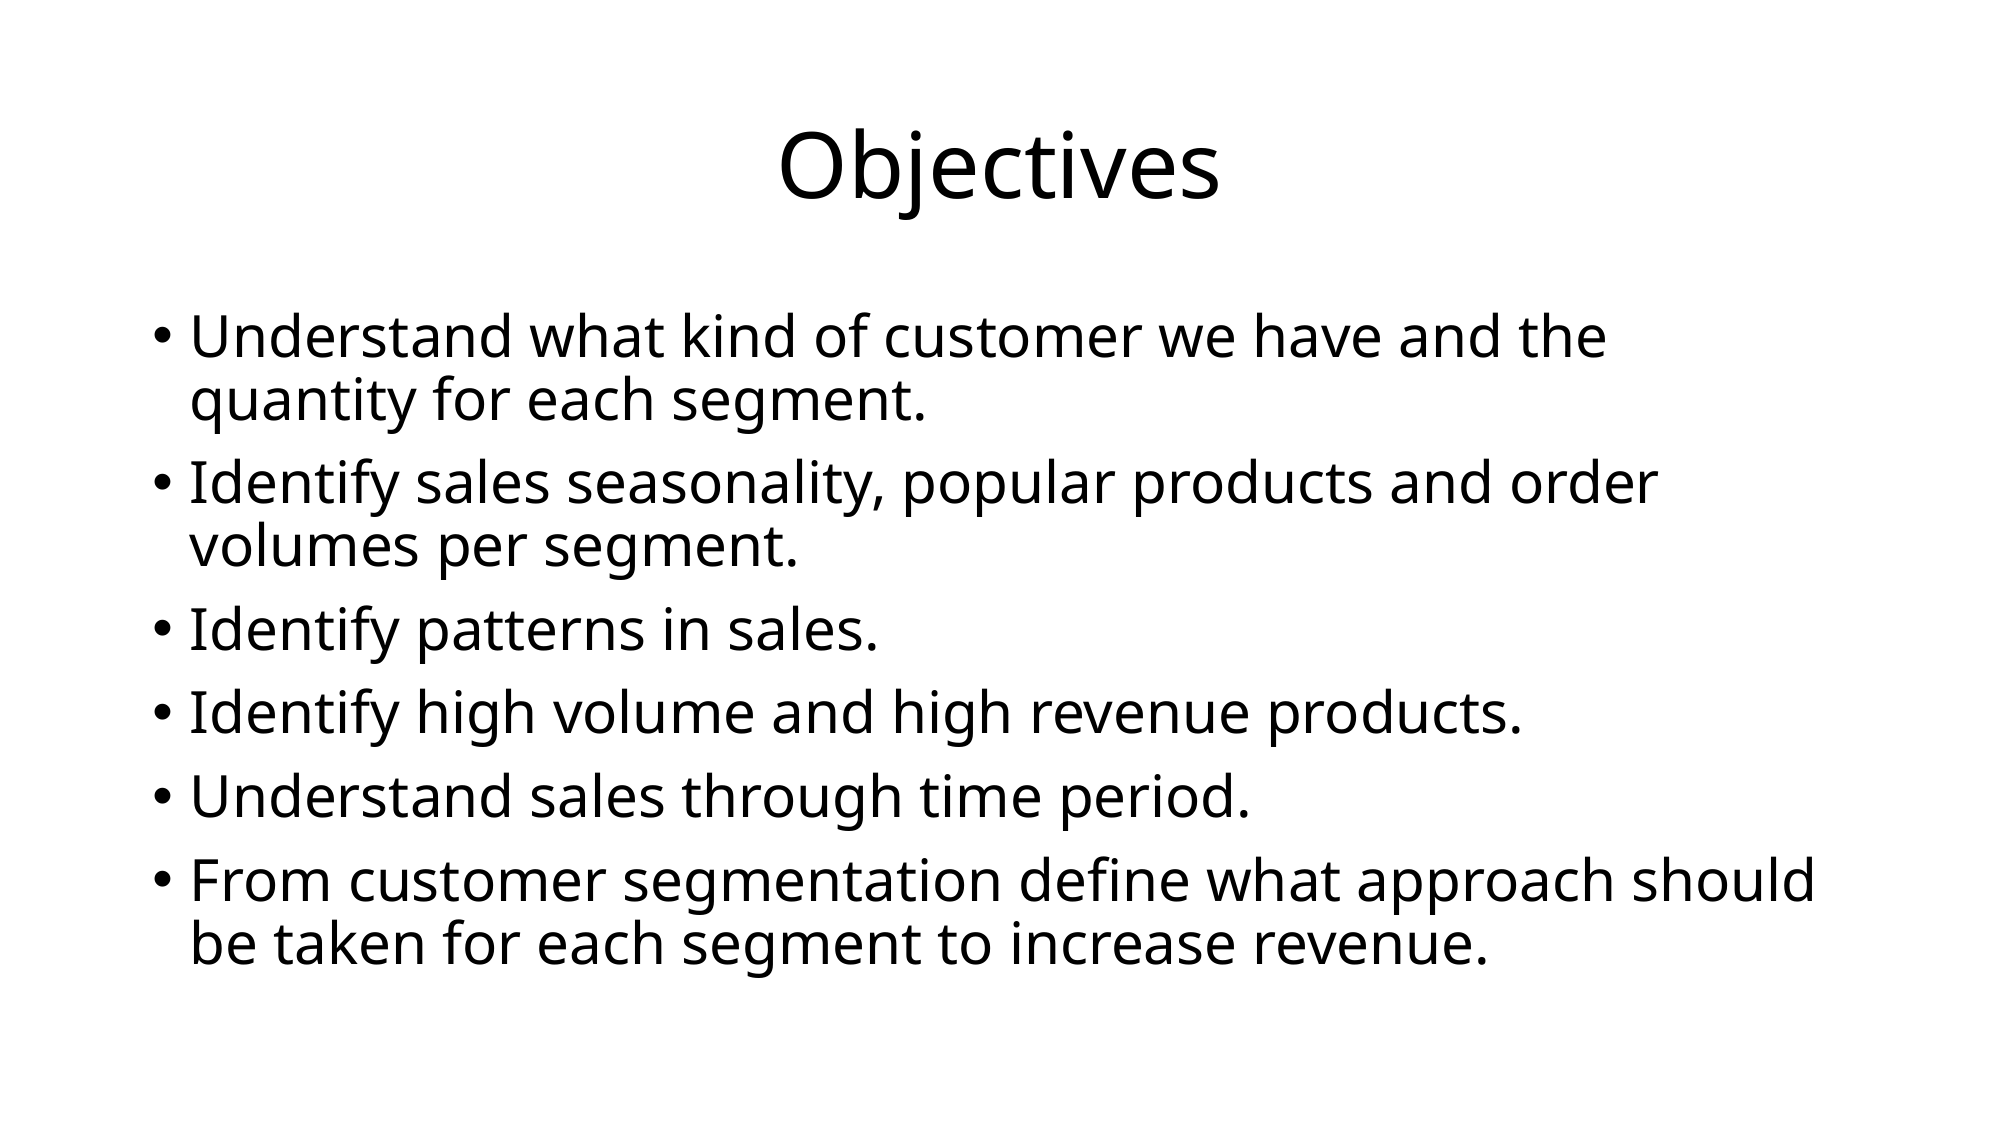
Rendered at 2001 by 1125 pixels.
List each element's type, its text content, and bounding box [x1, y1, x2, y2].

list Understand what kind of customer we have and the quantity for each segment. Identify sales seasonality, popular products and order volumes per segment. Identify patterns in sales. Identify high volume and high revenue products. Understand sales through time period. From customer segmentation define what approach should be taken for each segment to increase revenue. [137, 299, 1863, 1014]
title Objectives [137, 59, 1863, 278]
